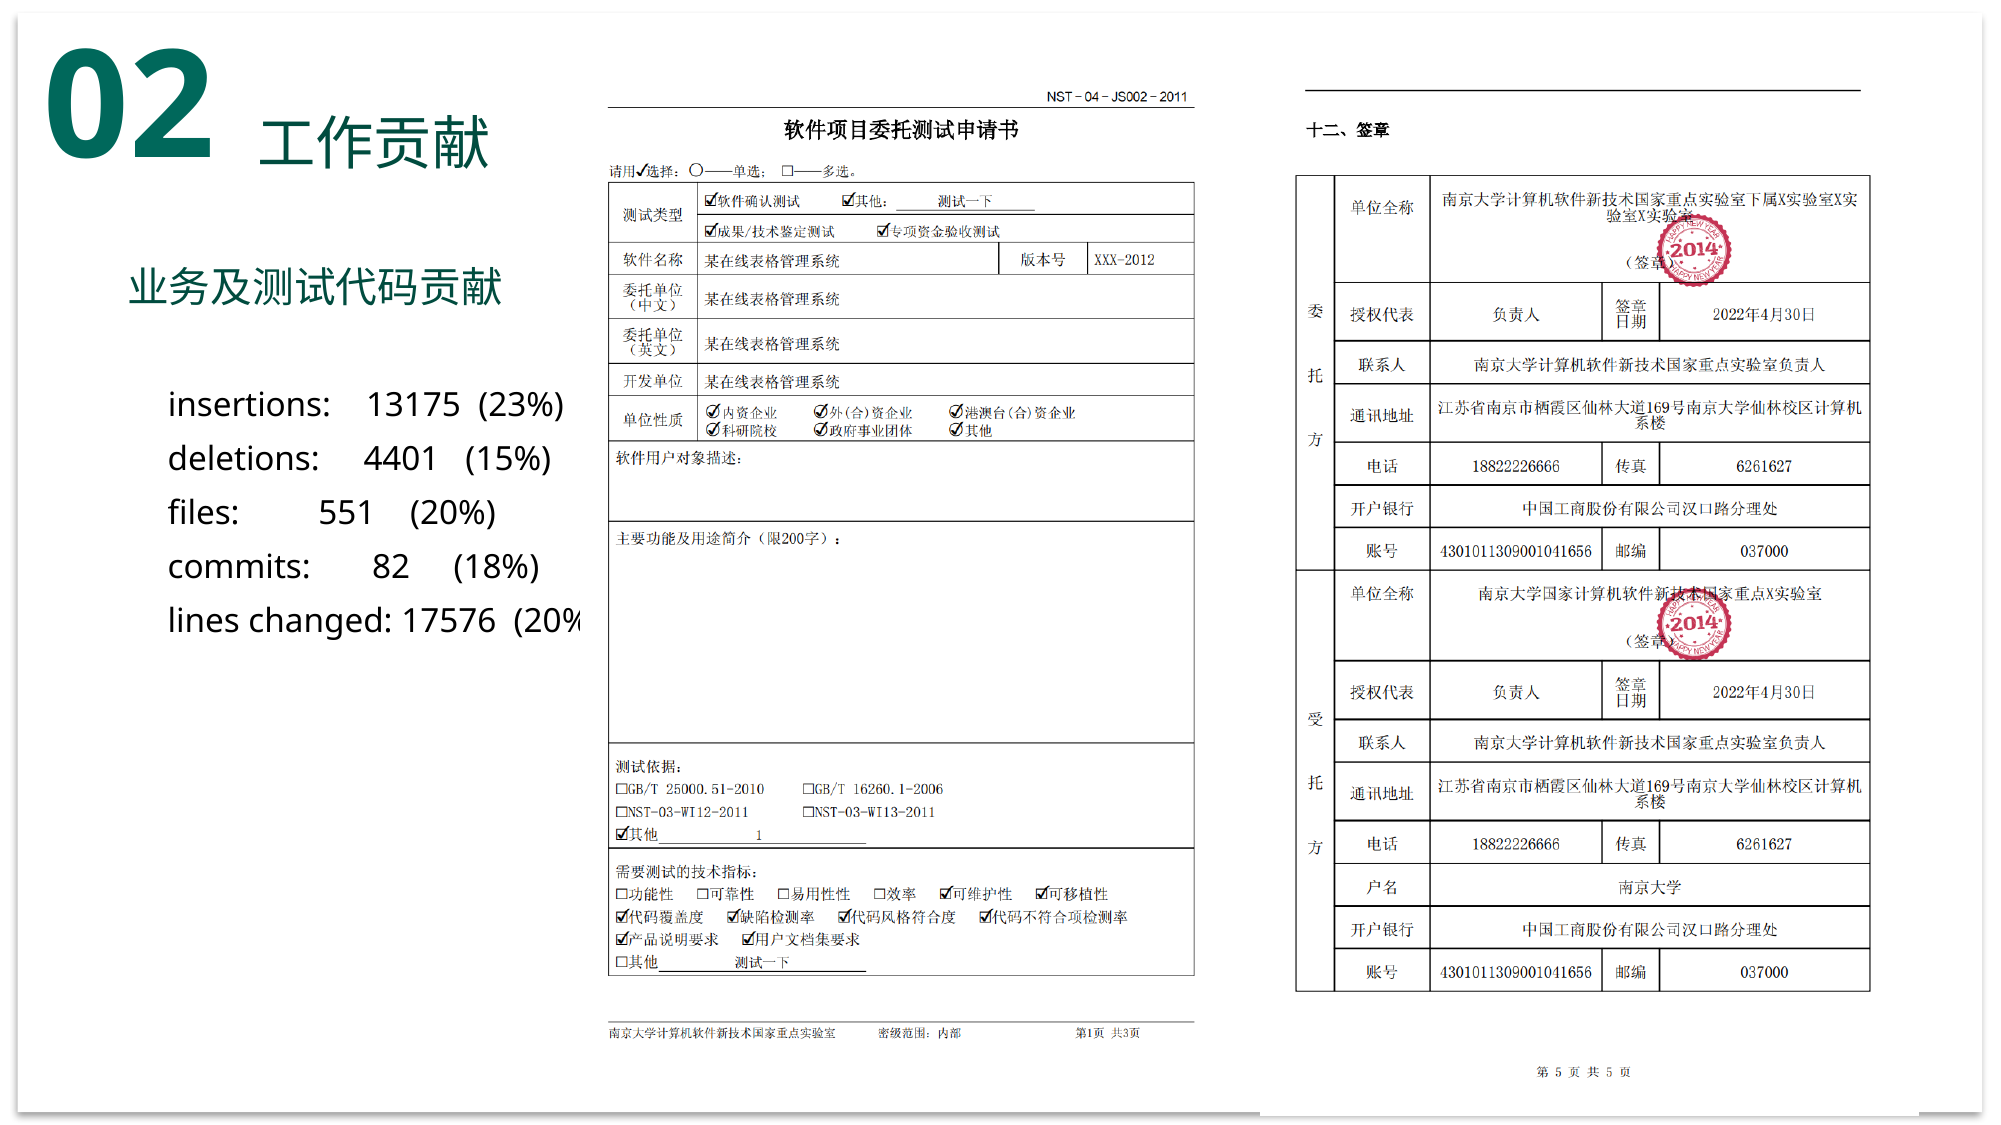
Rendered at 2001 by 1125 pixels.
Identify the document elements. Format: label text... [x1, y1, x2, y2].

text_box insertions: 13175 (23%) deletions: 4401 (15%) files: 551 (20%) commits: 82 (18%) lines changed: 17576 (20%) [65, 306, 580, 647]
text_box 业务及测试代码贡献 [98, 253, 532, 306]
picture [1260, 65, 1919, 1116]
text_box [29, 0, 628, 197]
picture [580, 64, 1230, 1060]
